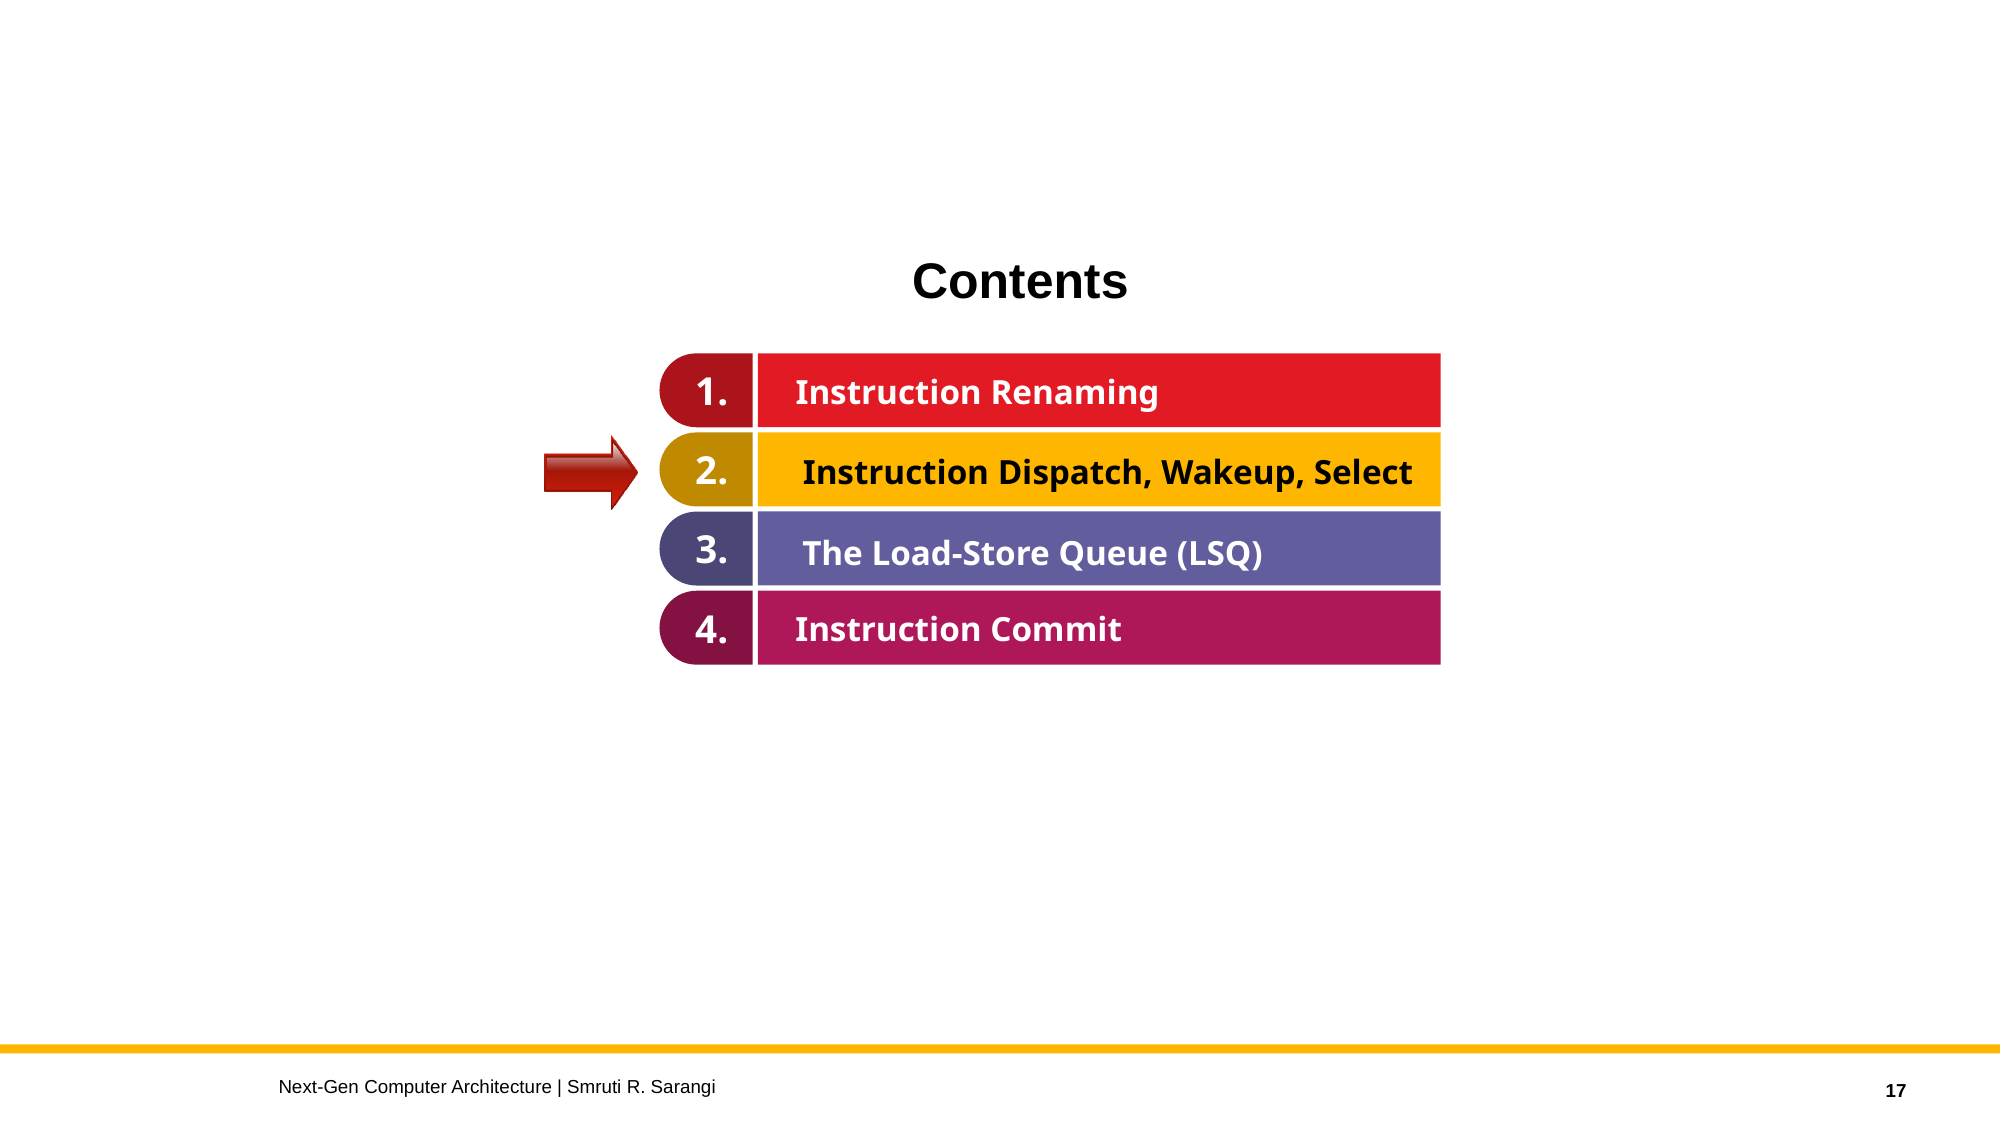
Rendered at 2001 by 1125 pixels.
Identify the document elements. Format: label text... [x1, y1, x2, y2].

text_box The Load-Store Queue (LSQ) [787, 524, 1279, 580]
text_box [757, 590, 1441, 665]
text_box Instruction Commit [780, 600, 1138, 656]
text_box [659, 511, 753, 586]
text_box Instruction Renaming [780, 364, 1176, 419]
text_box [757, 511, 1441, 586]
picture [544, 435, 638, 510]
text_box 2. [680, 438, 744, 500]
text_box [757, 432, 1441, 507]
text_box [659, 432, 753, 507]
text_box Instruction Dispatch, Wakeup, Select [788, 443, 1430, 499]
text_box [659, 590, 753, 665]
slide_number 17 [1711, 1071, 1922, 1109]
text_box 3. [680, 517, 744, 579]
title Contents [897, 247, 1182, 353]
footer Next-Gen Computer Architecture | Smruti R. Sarangi [263, 1067, 1464, 1105]
text_box [659, 353, 753, 428]
text_box [757, 353, 1441, 428]
text_box 1. [680, 359, 743, 421]
text_box 4. [680, 597, 744, 659]
